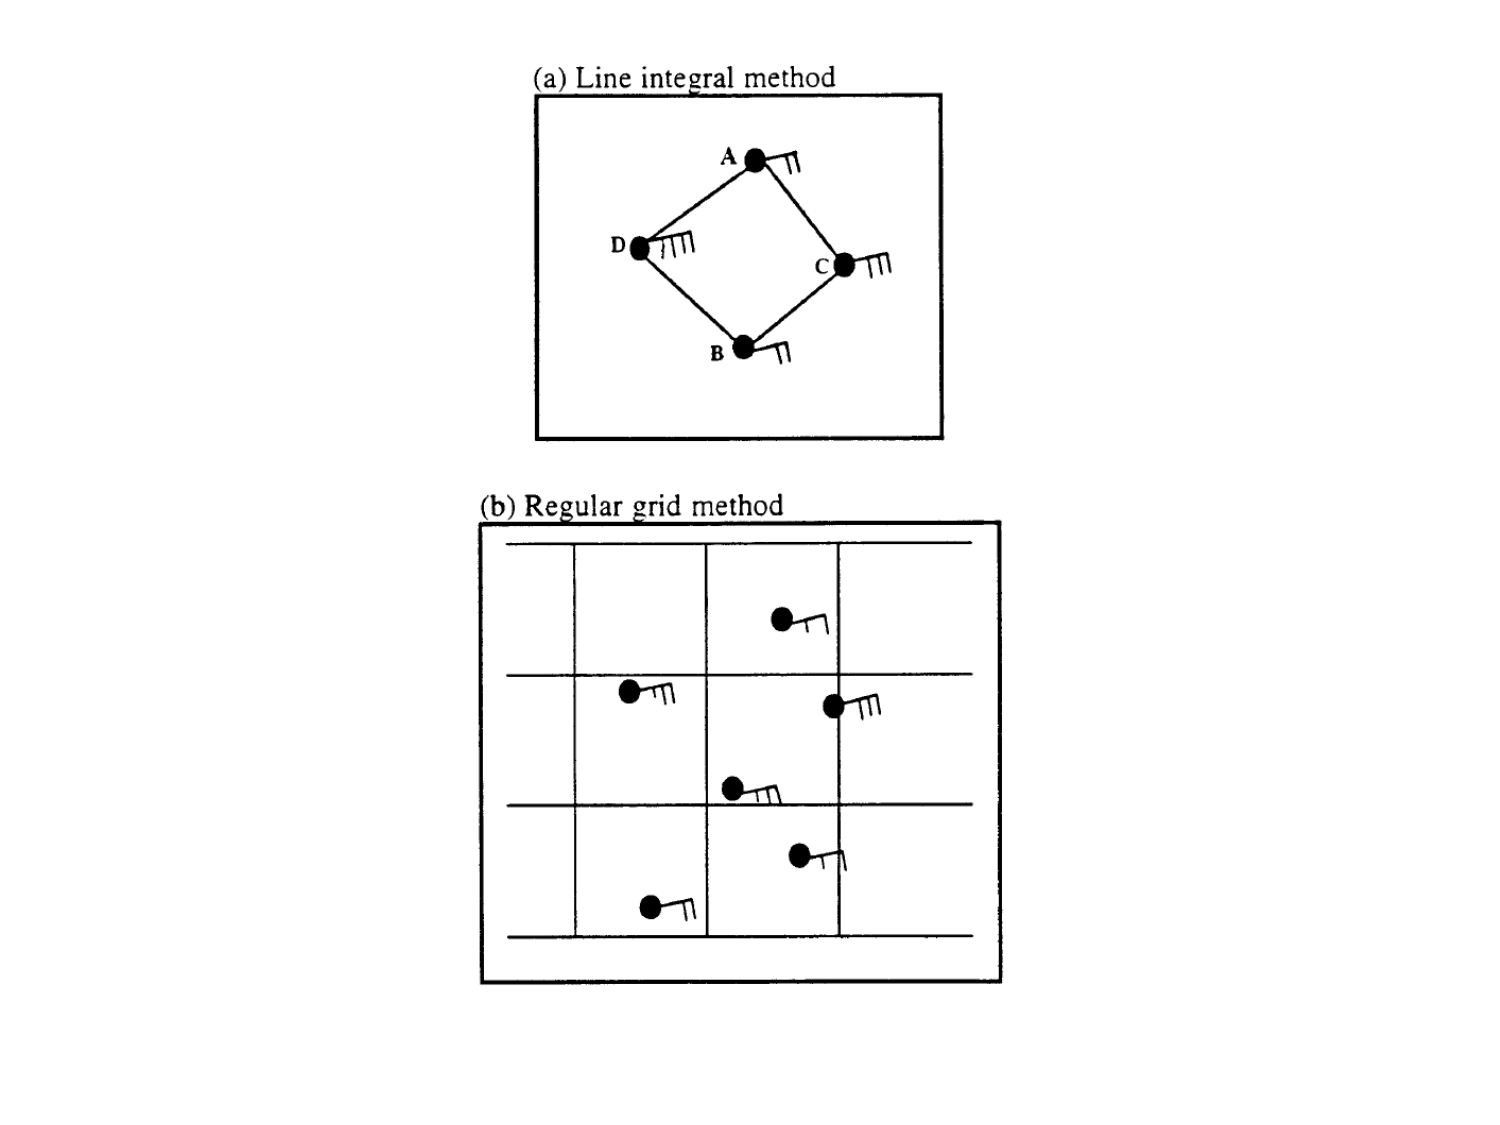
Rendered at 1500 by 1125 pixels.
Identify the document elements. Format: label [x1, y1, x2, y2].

picture [449, 49, 1019, 1001]
